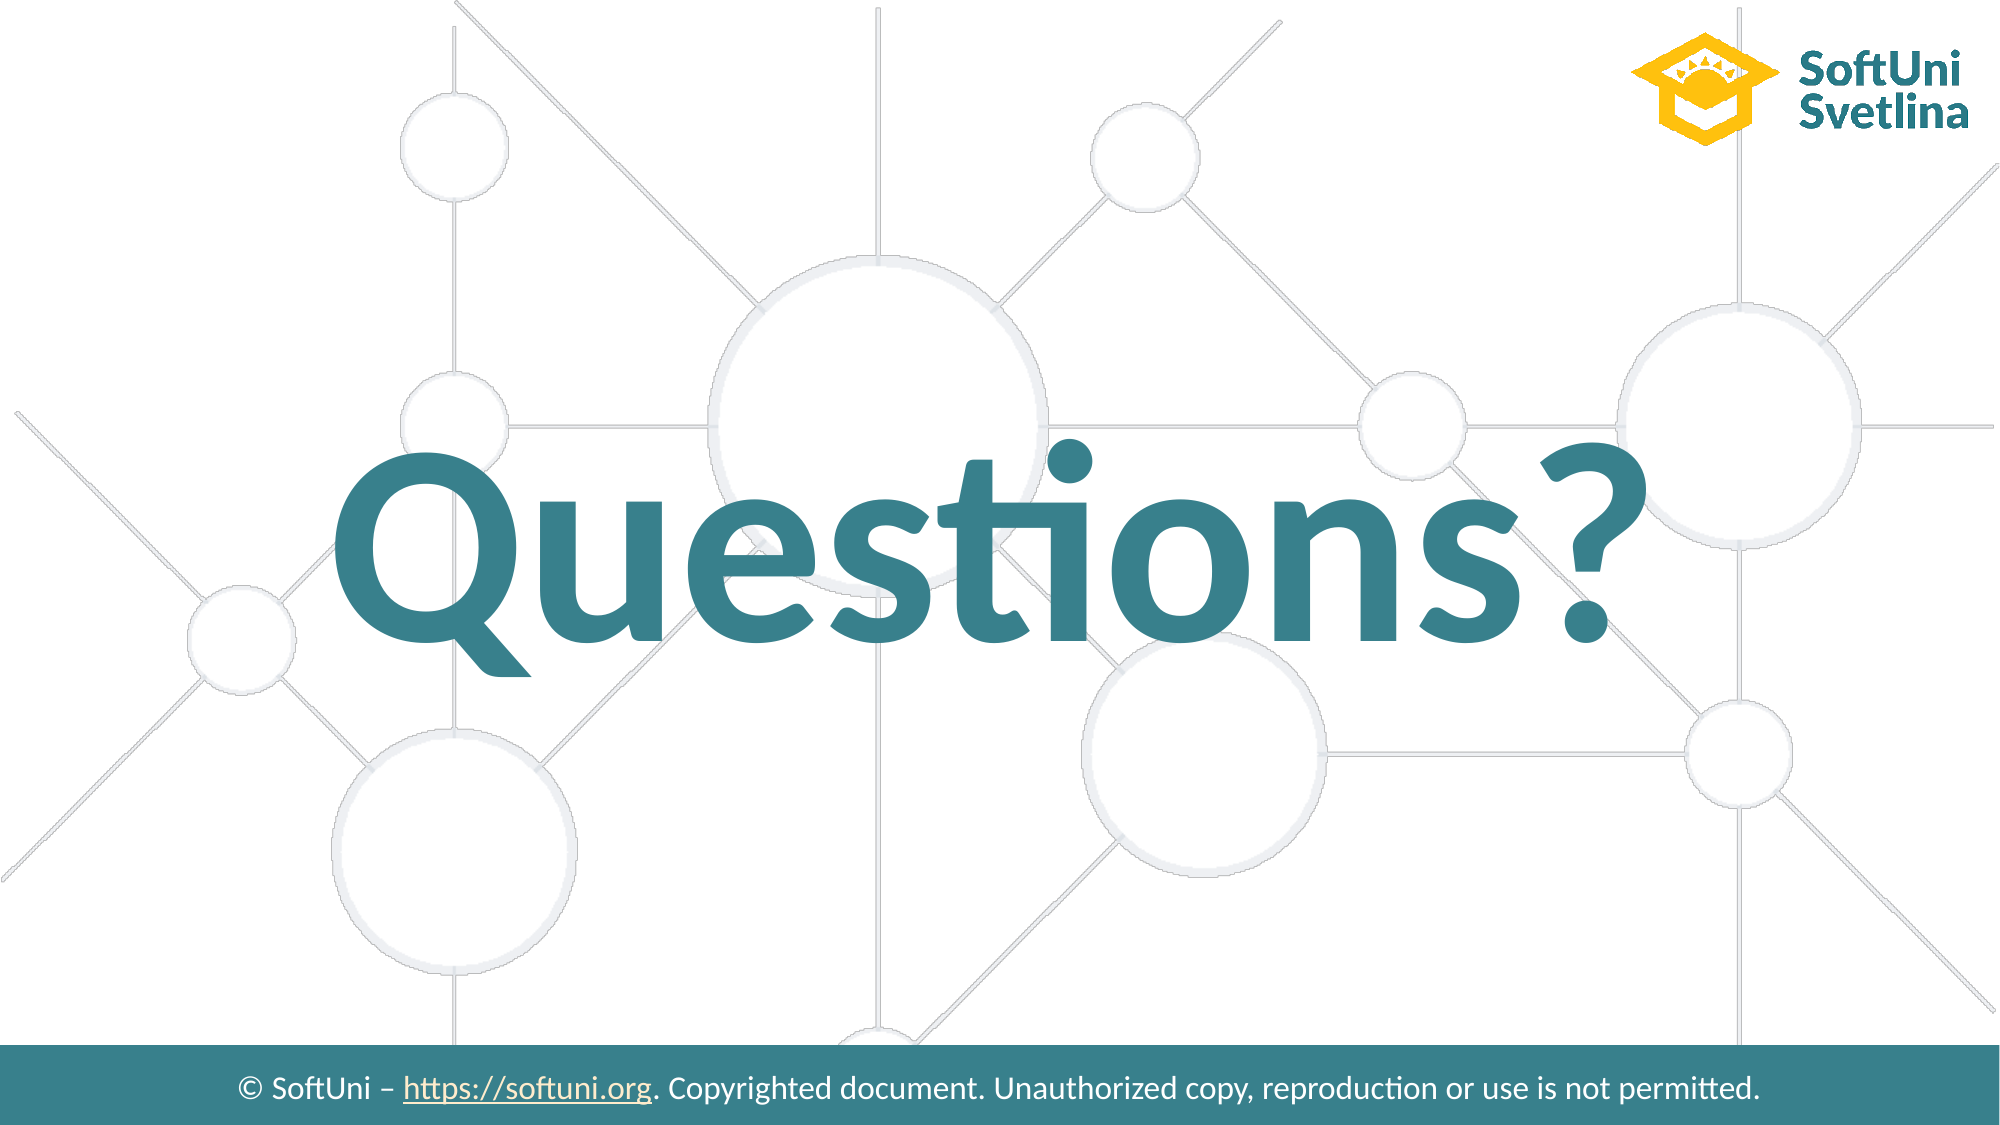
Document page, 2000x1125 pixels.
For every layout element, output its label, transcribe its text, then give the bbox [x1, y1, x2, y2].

title Questions? [221, 397, 1768, 656]
picture [0, 0, 2000, 1045]
